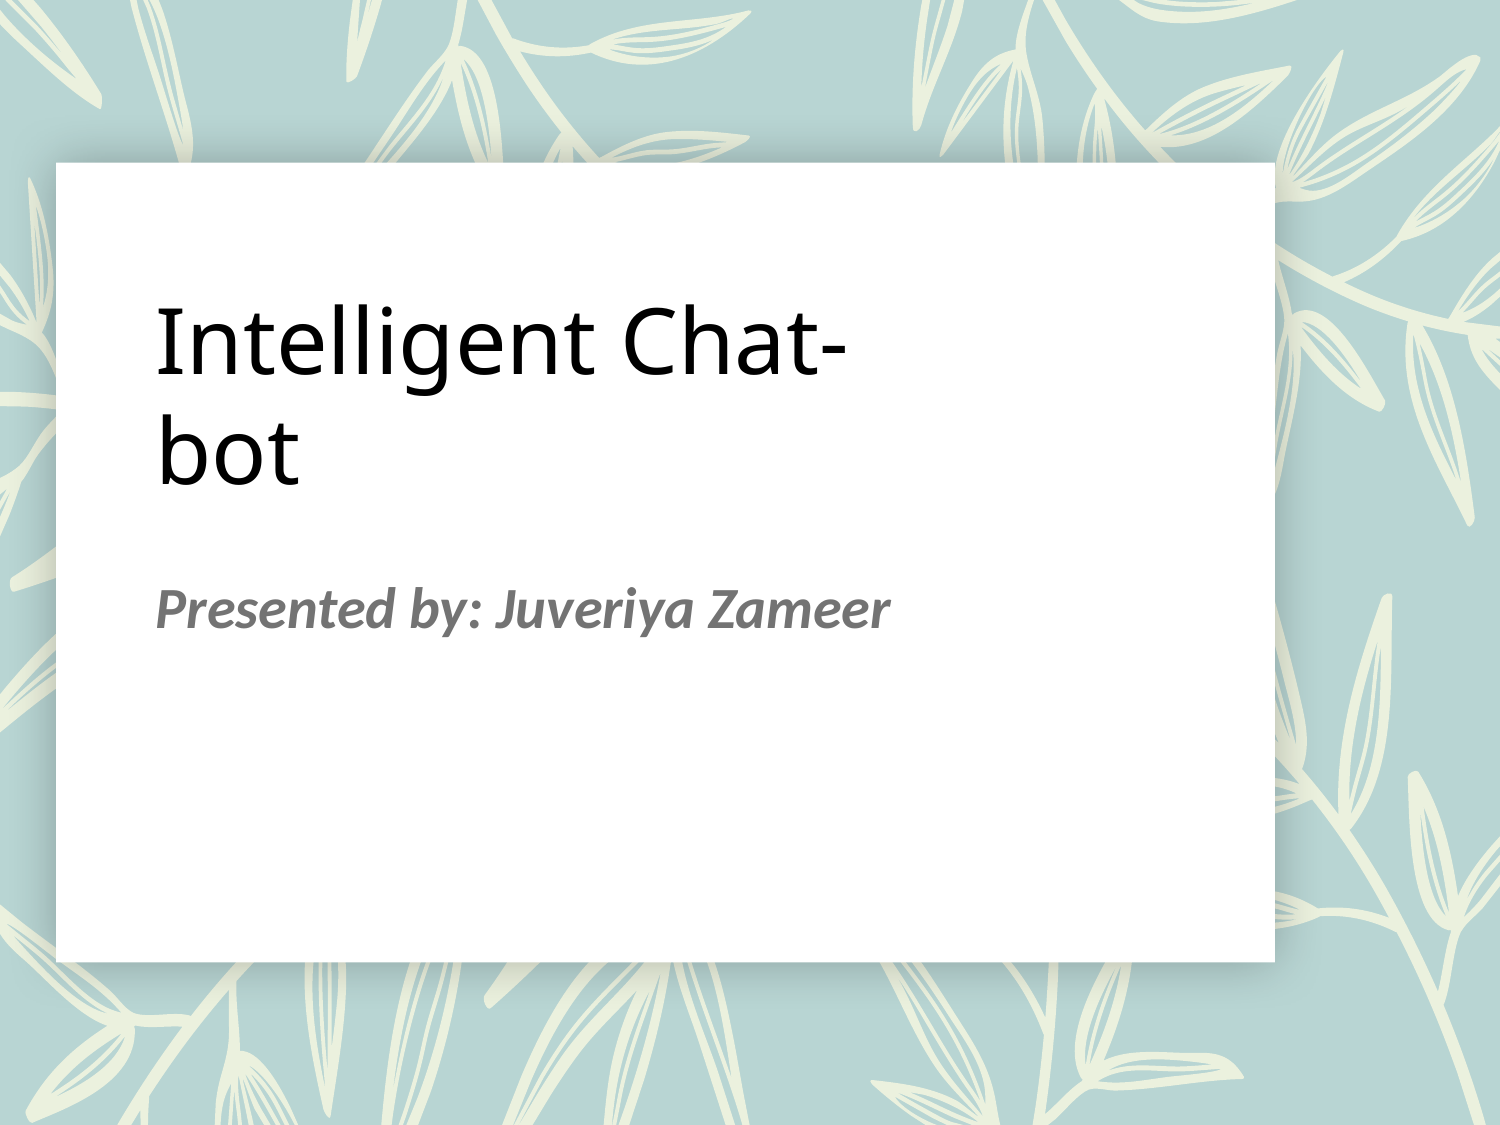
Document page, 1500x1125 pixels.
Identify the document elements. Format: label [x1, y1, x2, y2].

text_box [0, 0, 1500, 1125]
